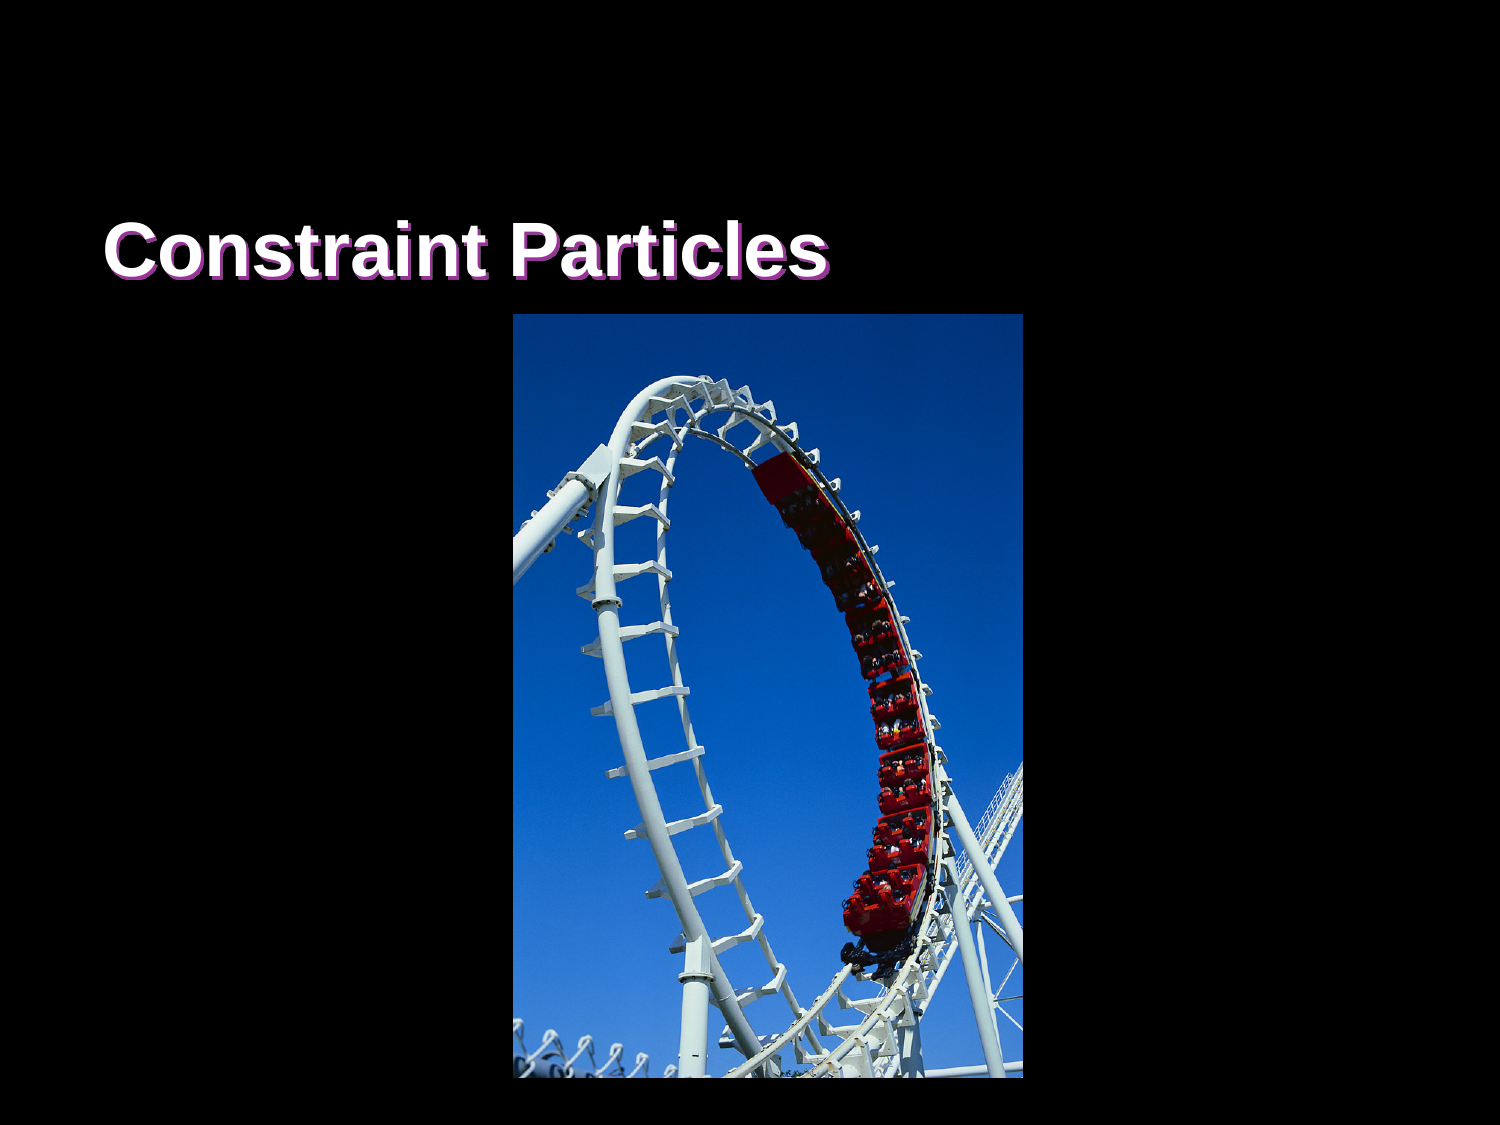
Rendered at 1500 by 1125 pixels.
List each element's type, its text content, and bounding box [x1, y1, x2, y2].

picture [513, 314, 1023, 1078]
title Constraint Particles [87, 125, 1463, 367]
